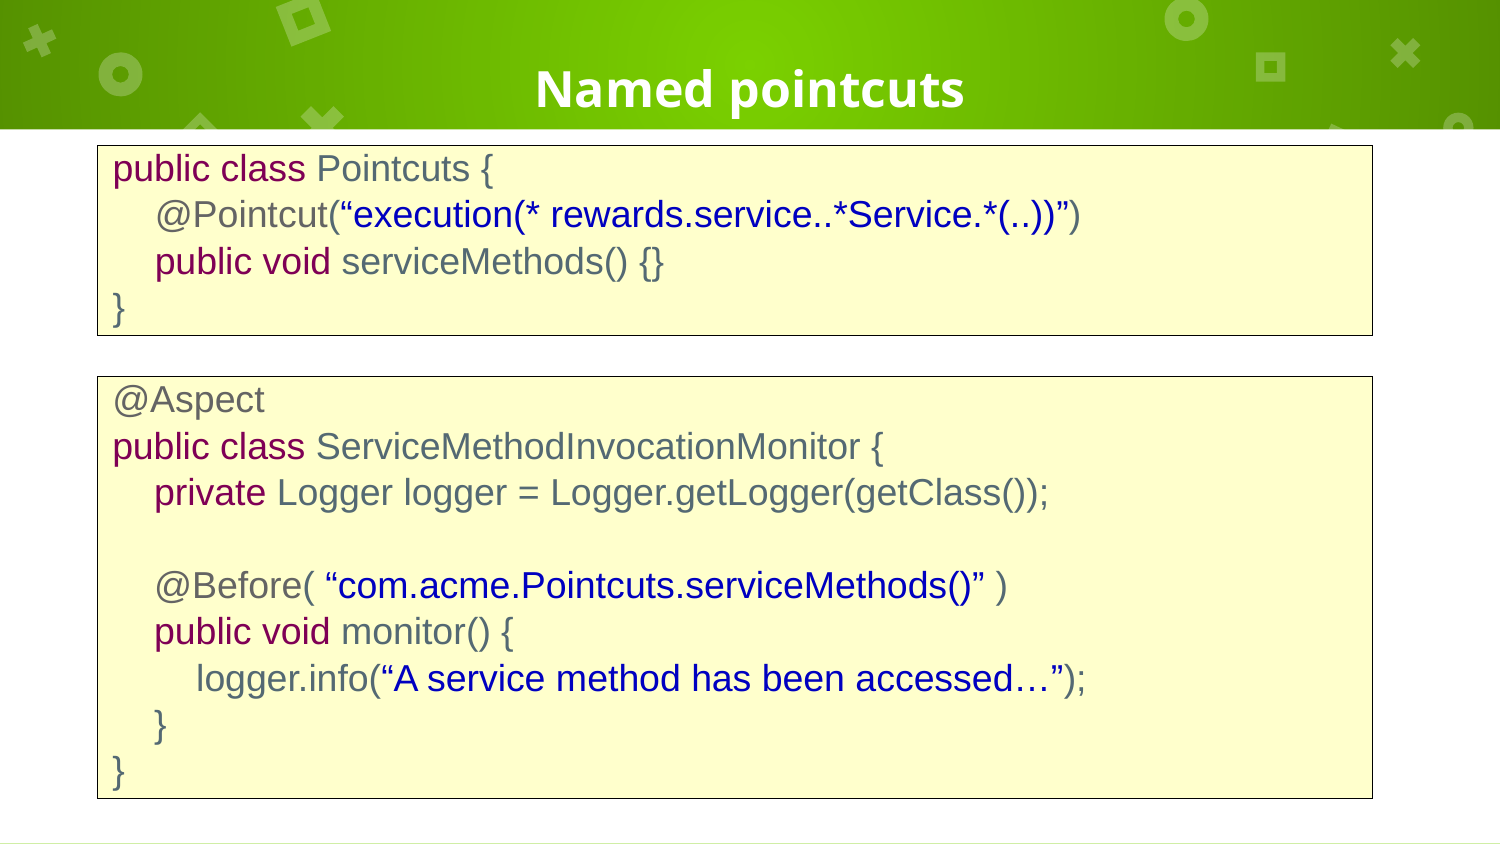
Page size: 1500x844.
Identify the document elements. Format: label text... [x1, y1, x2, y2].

text_box public class Pointcuts { @Pointcut(“execution(* rewards.service..*Service.*(..))”) public void serviceMethods() {} } [97, 145, 1373, 336]
text_box @Aspect public class ServiceMethodInvocationMonitor { private Logger logger = Logger.getLogger(getClass()); @Before( “com.acme.Pointcuts.serviceMethods()” ) public void monitor() { logger.info(“A service method has been accessed…”); } } [97, 376, 1373, 799]
title Named pointcuts [142, 0, 1358, 145]
